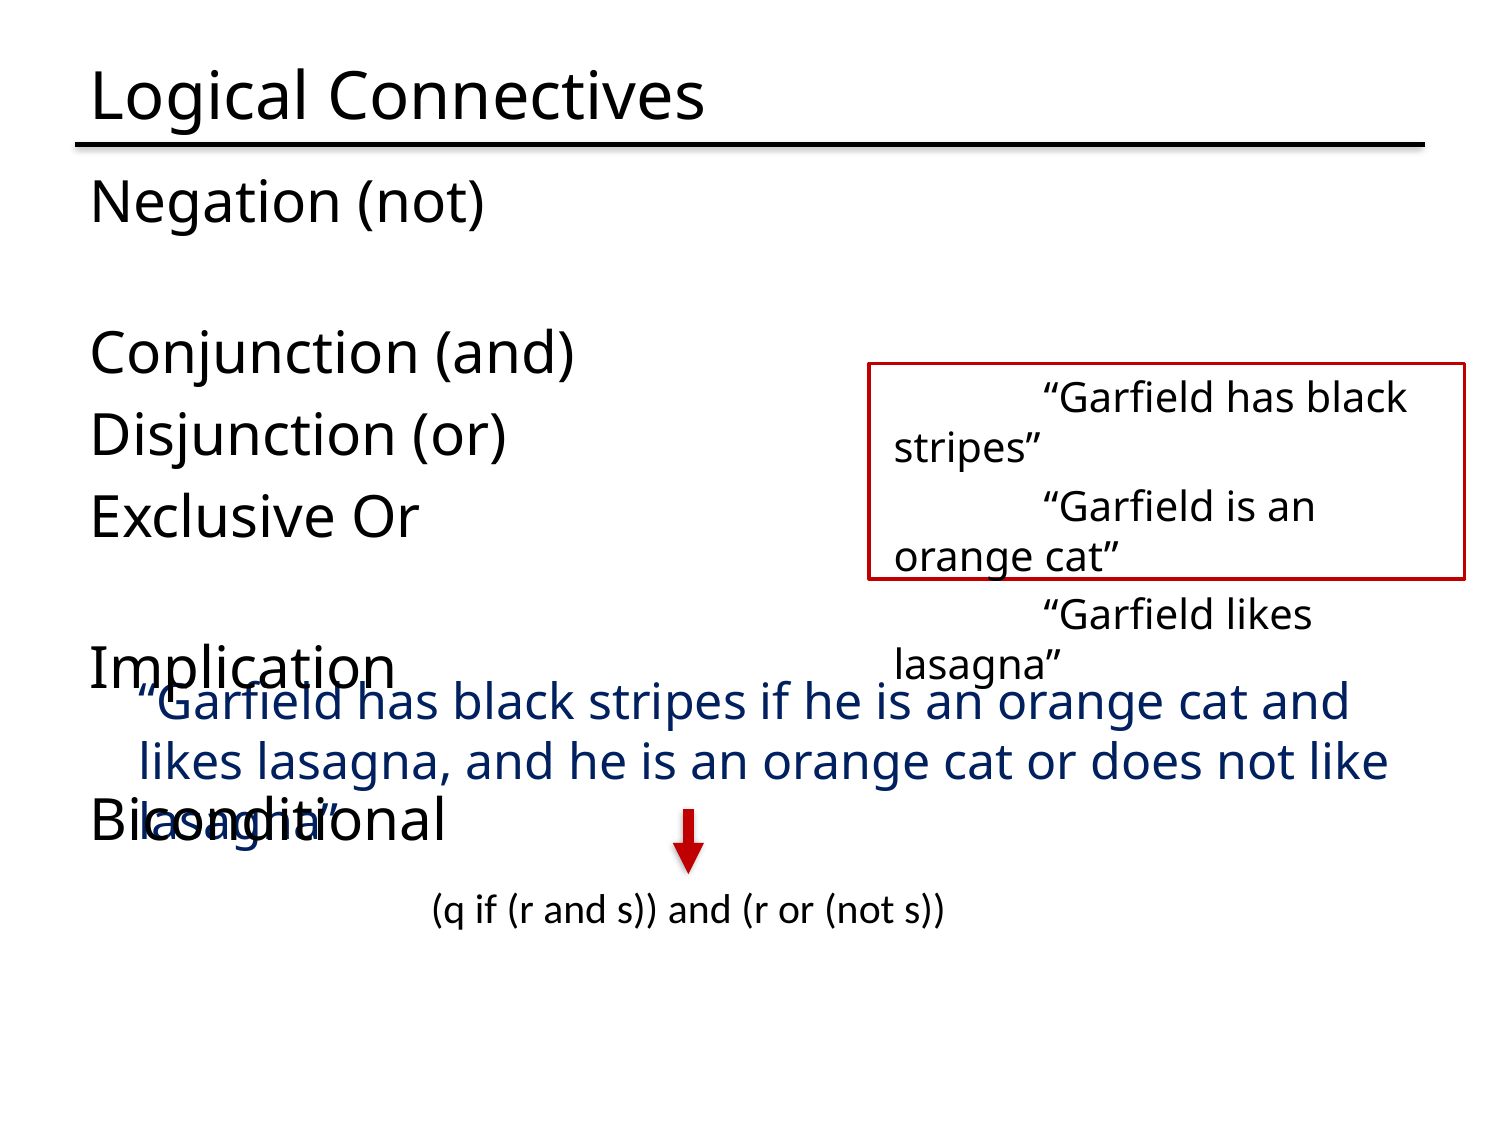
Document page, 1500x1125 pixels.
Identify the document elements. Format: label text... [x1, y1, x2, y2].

text_box (q if (r and s)) and (r or (not s)) [416, 874, 962, 939]
title Logical Connectives [75, 45, 1425, 145]
text_box “Garfield has black stripes if he is an orange cat and likes lasagna, and he is an orange cat or does not like lasagna” [114, 662, 1465, 801]
